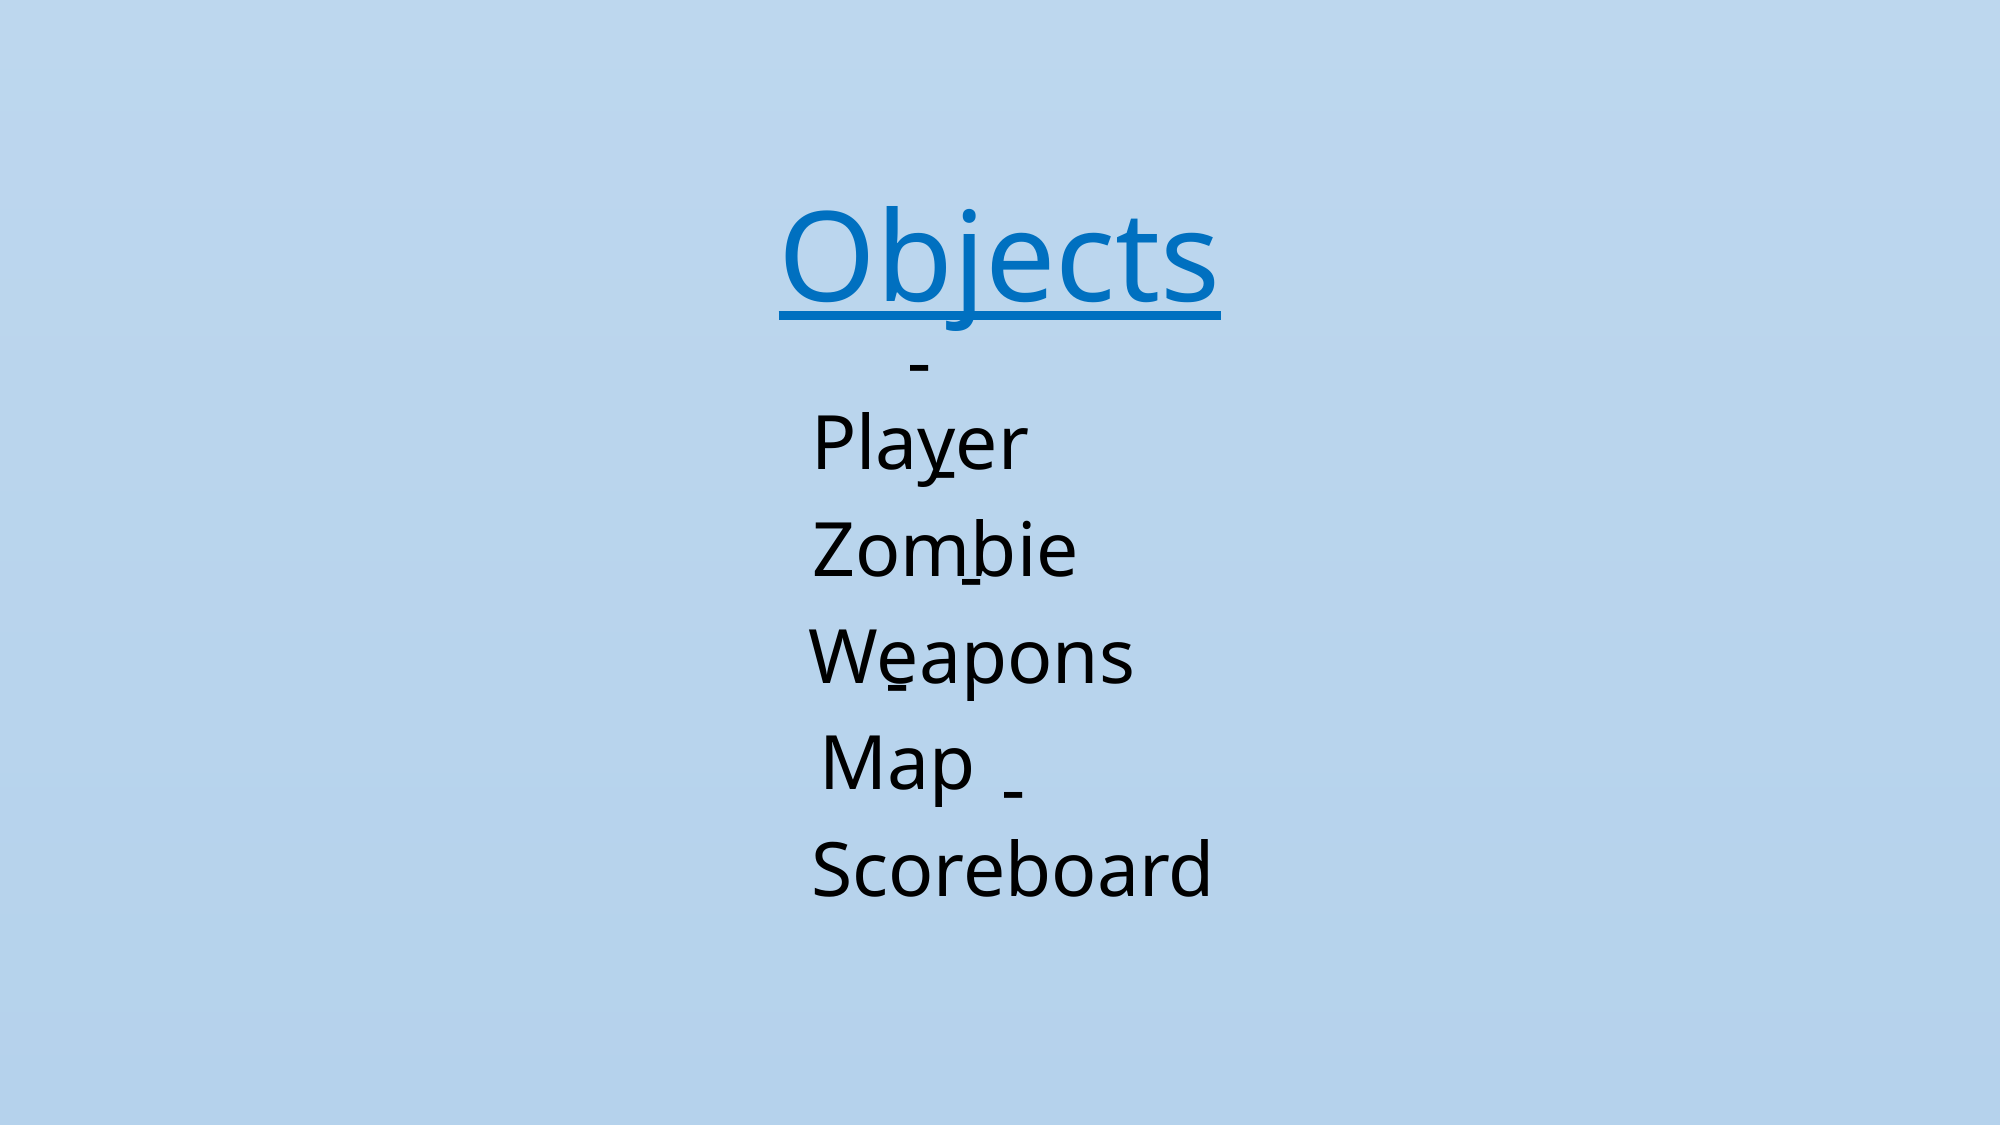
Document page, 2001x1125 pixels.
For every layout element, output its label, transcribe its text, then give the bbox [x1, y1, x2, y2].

text_box - Weapons [786, 613, 1158, 707]
text_box - Map [792, 720, 1004, 814]
text_box - Zombie [786, 507, 1105, 601]
title Objects [249, 184, 1750, 336]
text_box - Scoreboard [786, 827, 1241, 921]
text_box - Player [786, 391, 1054, 494]
